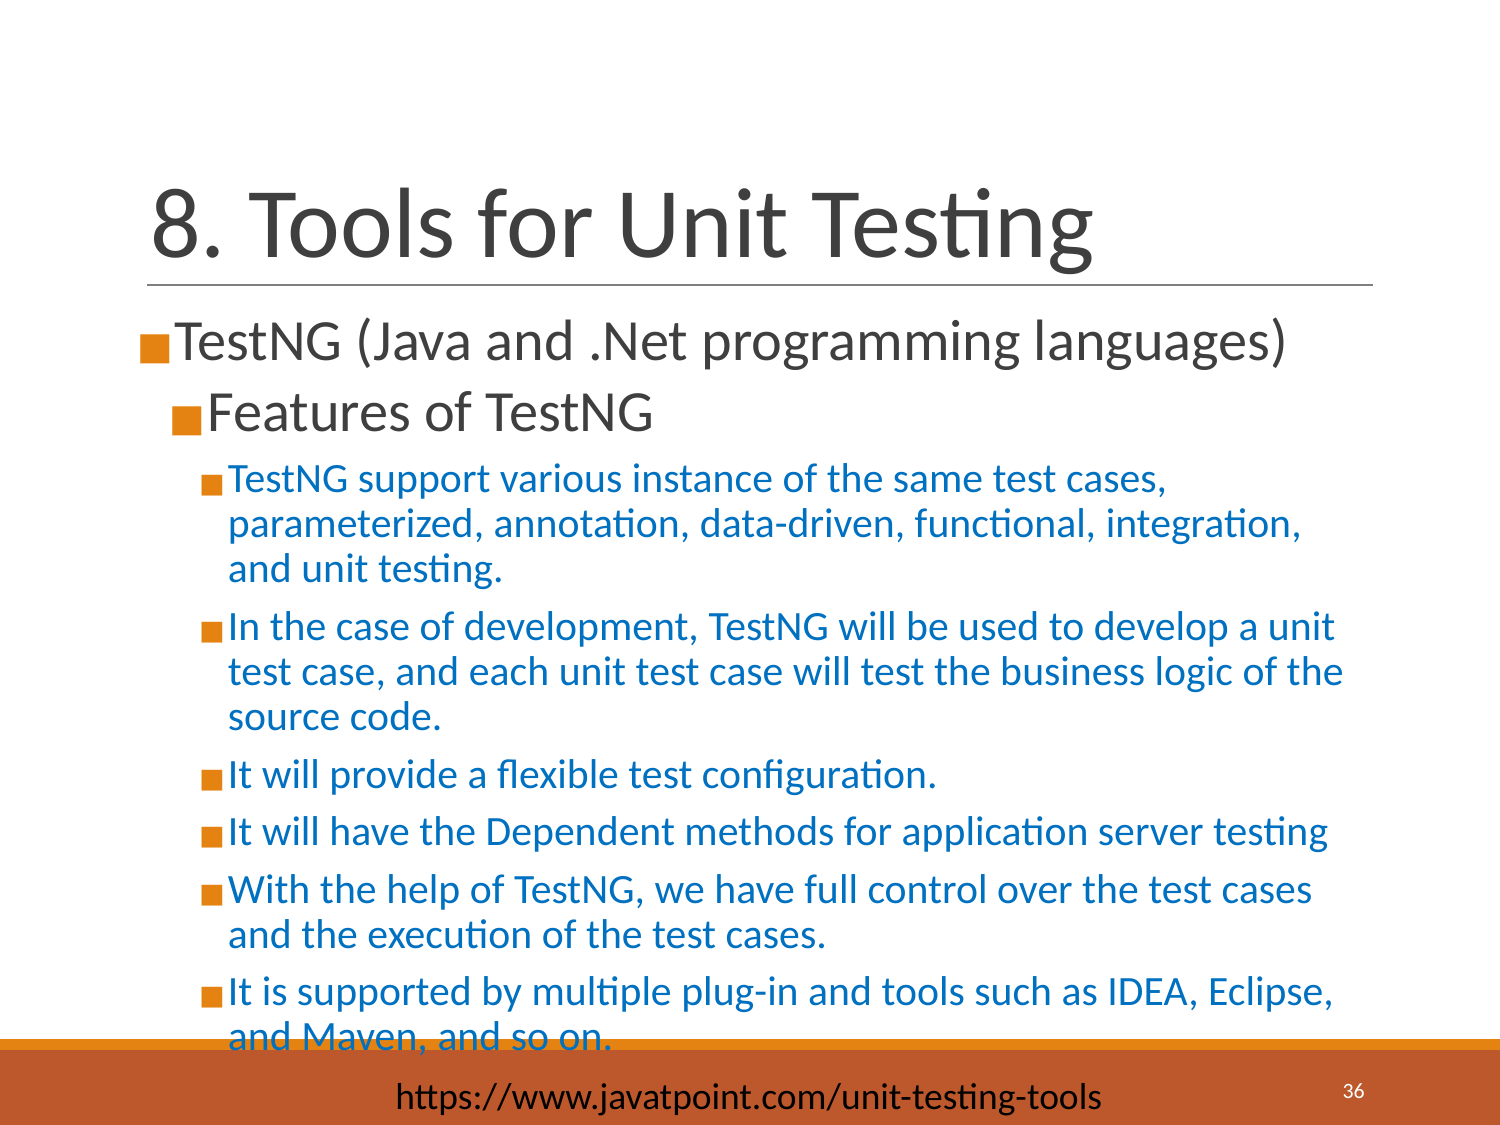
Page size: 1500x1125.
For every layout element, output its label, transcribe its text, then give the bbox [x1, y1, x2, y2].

list TestNG (Java and .Net programming languages) Features of TestNG TestNG support various instance of the same test cases, parameterized, annotation, data-driven, functional, integration, and unit testing. In the case of development, TestNG will be used to develop a unit test case, and each unit test case will test the business logic of the source code. It will provide a flexible test configuration. It will have the Dependent methods for application server testing With the help of TestNG, we have full control over the test cases and the execution of the test cases. It is supported by multiple plug-in and tools such as IDEA, Eclipse, and Maven, and so on. [135, 302, 1373, 963]
title 8. Tools for Unit Testing [135, 47, 1373, 285]
slide_number ‹#› [1218, 1059, 1380, 1120]
text_box https://www.javatpoint.com/unit-testing-tools [380, 1064, 1127, 1125]
